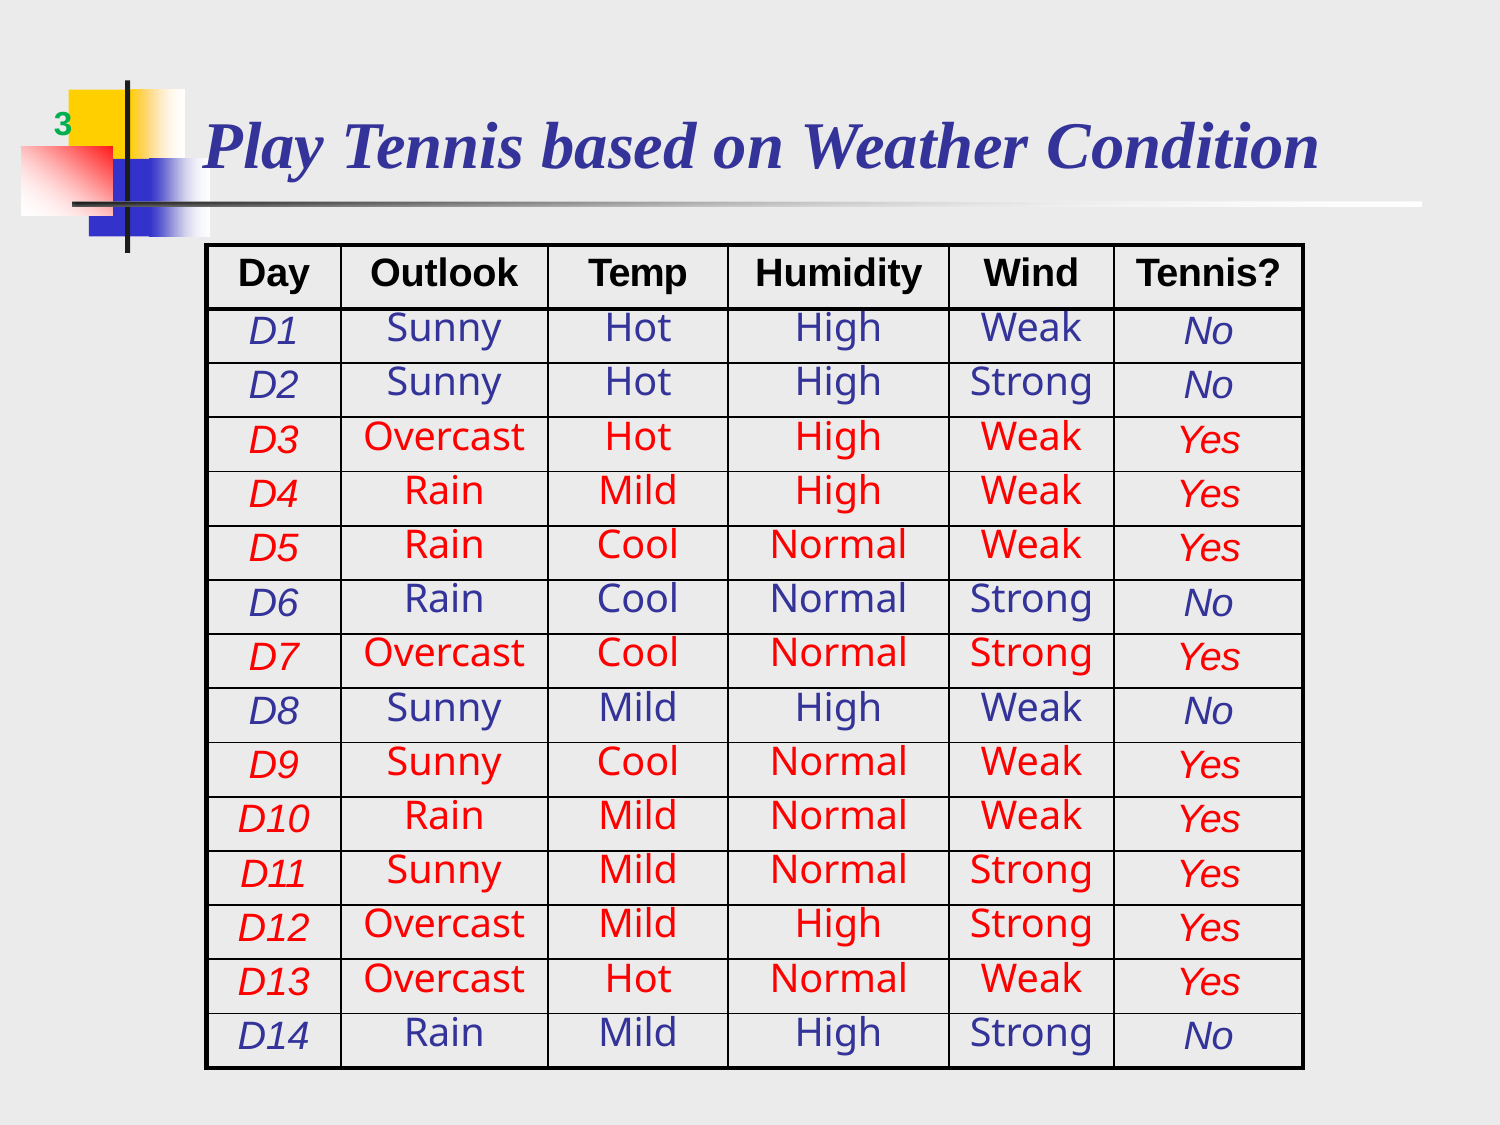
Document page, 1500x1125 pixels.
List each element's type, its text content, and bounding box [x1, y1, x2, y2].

table_cell Weak [950, 527, 1113, 579]
table_cell High [729, 906, 948, 958]
table_cell Mild [549, 906, 727, 958]
picture [21, 89, 200, 237]
table_cell Yes [1115, 527, 1301, 579]
table_cell Hot [549, 311, 727, 362]
table_header Humidity [729, 247, 948, 307]
table_cell Overcast [342, 418, 547, 471]
table_cell High [729, 472, 948, 525]
table_cell D11 [209, 852, 340, 904]
table_cell Strong [950, 635, 1113, 687]
table_cell Yes [1115, 906, 1301, 958]
table_cell D5 [209, 527, 340, 579]
table_cell Sunny [342, 364, 547, 416]
table_cell Weak [950, 960, 1113, 1013]
table_cell Weak [950, 472, 1113, 525]
table_cell Yes [1115, 743, 1301, 796]
table_cell No [1115, 311, 1301, 362]
table_cell Rain [342, 527, 547, 579]
table_header Outlook [342, 247, 547, 307]
table_cell Cool [549, 527, 727, 579]
table_cell Mild [549, 1014, 727, 1066]
table_cell Mild [549, 472, 727, 525]
table_cell No [1115, 364, 1301, 416]
table_cell Cool [549, 581, 727, 633]
table_cell Overcast [342, 960, 547, 1013]
table_cell Yes [1115, 635, 1301, 687]
table_cell D12 [209, 906, 340, 958]
table_cell Rain [342, 798, 547, 850]
table_cell Sunny [342, 743, 547, 796]
table_cell Normal [729, 527, 948, 579]
table_cell D10 [209, 798, 340, 850]
picture [1335, 201, 1422, 207]
table_cell Hot [549, 960, 727, 1013]
table_cell High [729, 1014, 948, 1066]
table_cell Yes [1115, 798, 1301, 850]
table_header Day [209, 247, 340, 307]
table_cell Overcast [342, 635, 547, 687]
table_cell Rain [342, 581, 547, 633]
table_cell Normal [729, 798, 948, 850]
table_cell D6 [209, 581, 340, 633]
table_cell Cool [549, 743, 727, 796]
table_header Wind [950, 247, 1113, 307]
table_cell High [729, 311, 948, 362]
table_cell Mild [549, 852, 727, 904]
title Play Tennis based on Weather Condition [200, 99, 1335, 290]
table_cell High [729, 364, 948, 416]
table_cell Yes [1115, 418, 1301, 471]
table_cell Hot [549, 418, 727, 471]
table_cell Yes [1115, 960, 1301, 1013]
table_cell Overcast [342, 906, 547, 958]
table_cell Sunny [342, 689, 547, 742]
table_cell Strong [950, 581, 1113, 633]
text_box 3 [51, 99, 75, 142]
table_cell Hot [549, 364, 727, 416]
table_cell Weak [950, 418, 1113, 471]
table_cell Mild [549, 798, 727, 850]
table_cell Rain [342, 1014, 547, 1066]
table_header Temp [549, 247, 727, 307]
table_cell Normal [729, 581, 948, 633]
table_cell Weak [950, 798, 1113, 850]
table_cell D4 [209, 472, 340, 525]
table_cell Strong [950, 852, 1113, 904]
table_cell D9 [209, 743, 340, 796]
table_cell No [1115, 689, 1301, 742]
table_cell D1 [209, 311, 340, 362]
table_cell Normal [729, 635, 948, 687]
table_cell Normal [729, 743, 948, 796]
table_cell No [1115, 1014, 1301, 1066]
table_cell D8 [209, 689, 340, 742]
table_cell Mild [549, 689, 727, 742]
table_cell High [729, 689, 948, 742]
table_cell Strong [950, 364, 1113, 416]
table_cell D13 [209, 960, 340, 1013]
table_cell Weak [950, 743, 1113, 796]
table_cell Weak [950, 311, 1113, 362]
table_cell High [729, 418, 948, 471]
table_cell Normal [729, 852, 948, 904]
table_cell Yes [1115, 472, 1301, 525]
table_cell Rain [342, 472, 547, 525]
table_cell Strong [950, 1014, 1113, 1066]
table_cell Weak [950, 689, 1113, 742]
table_cell Sunny [342, 311, 547, 362]
table_cell Strong [950, 906, 1113, 958]
table_header Tennis? [1115, 247, 1301, 307]
table_cell Sunny [342, 852, 547, 904]
table_cell D3 [209, 418, 340, 471]
table_cell Normal [729, 960, 948, 1013]
table_cell D14 [209, 1014, 340, 1066]
table_cell No [1115, 581, 1301, 633]
table_cell Cool [549, 635, 727, 687]
table_cell D7 [209, 635, 340, 687]
table_cell Yes [1115, 852, 1301, 904]
table_cell D2 [209, 364, 340, 416]
